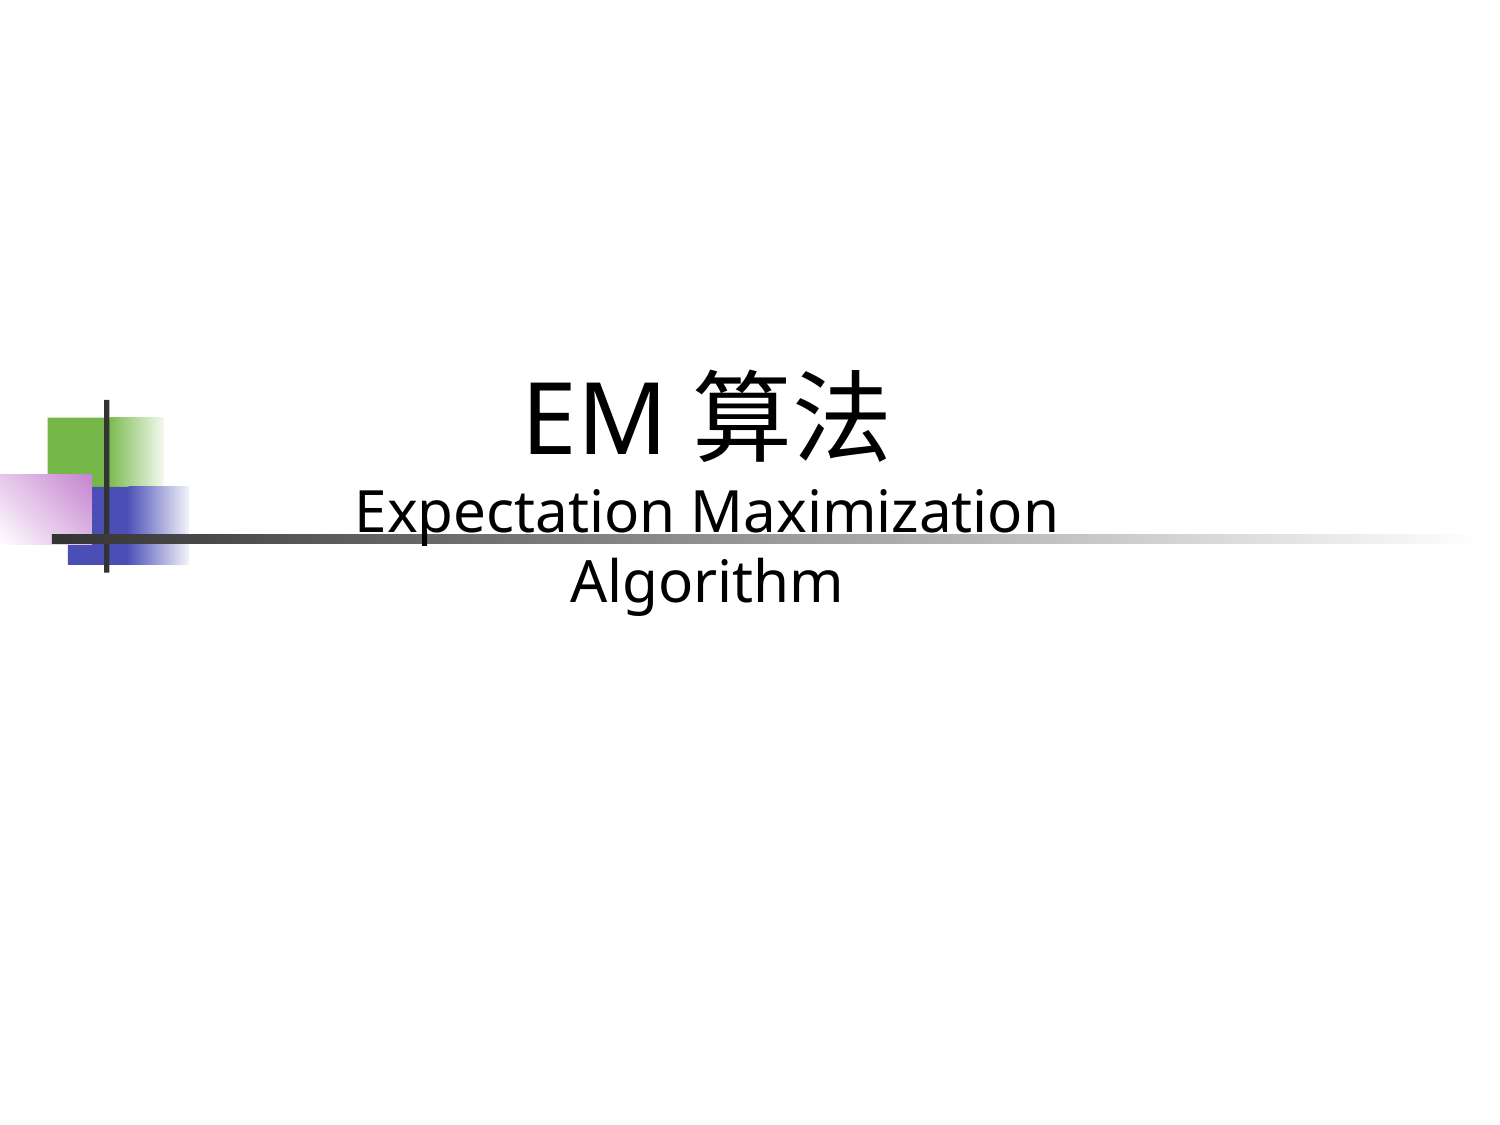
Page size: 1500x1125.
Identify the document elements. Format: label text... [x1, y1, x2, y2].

title EM算法 Expectation Maximization Algorithm [227, 296, 1187, 622]
